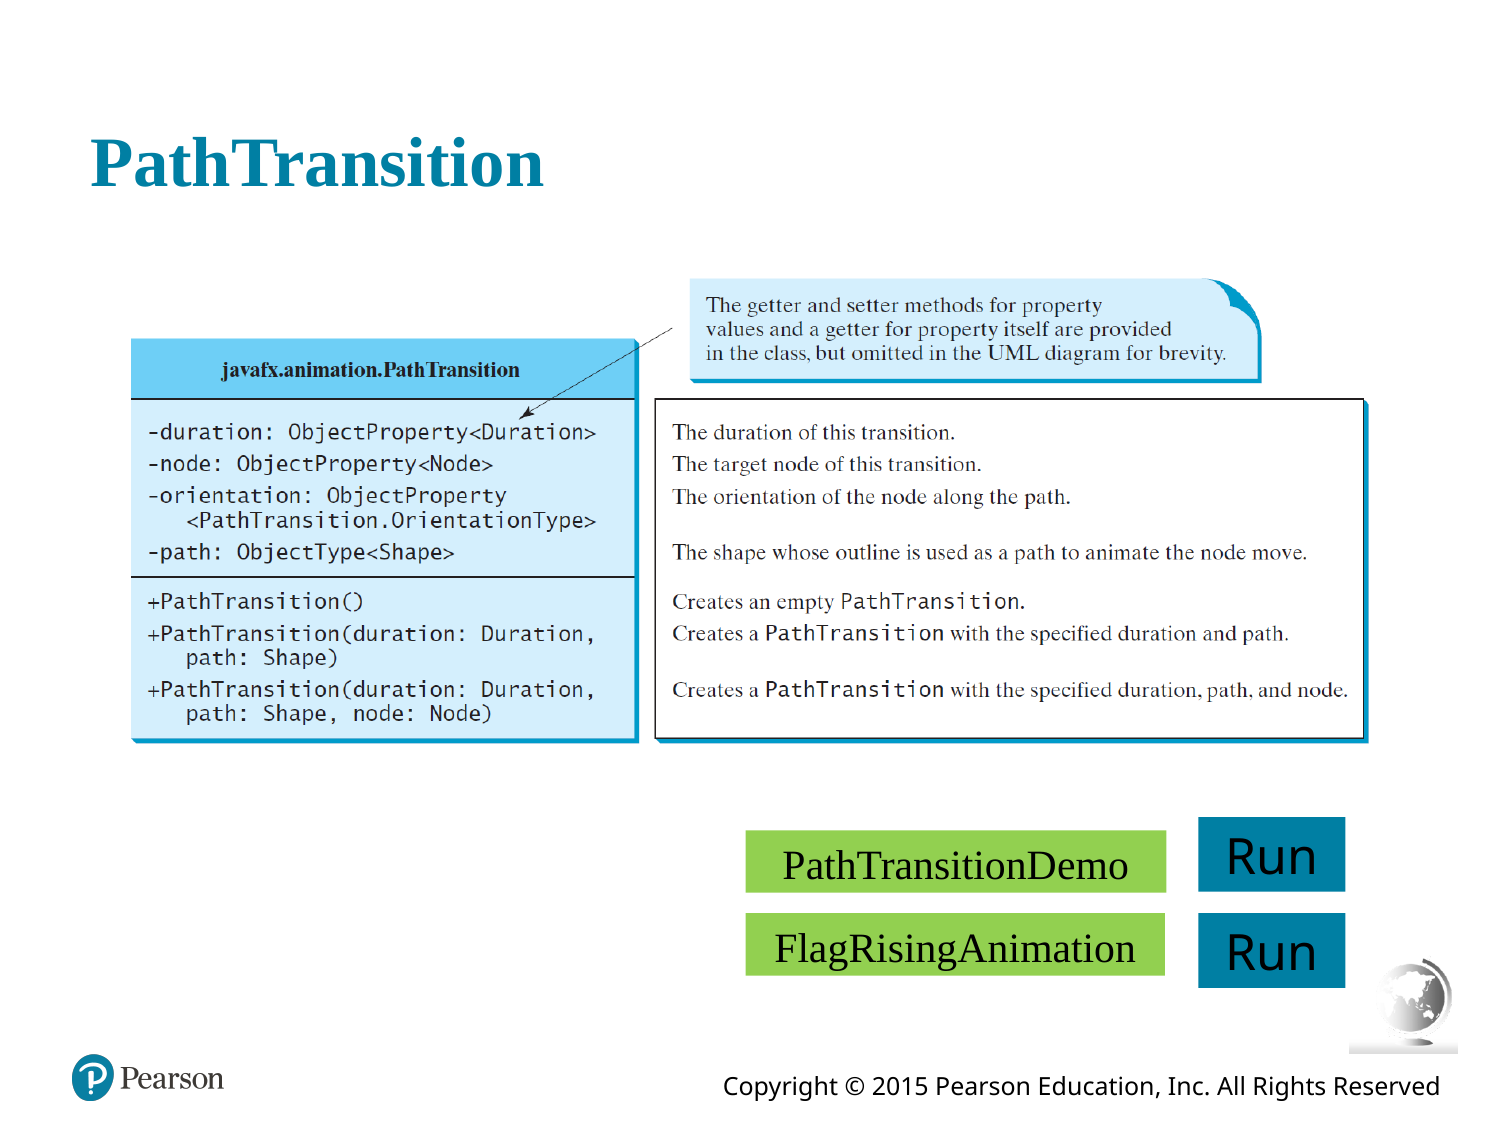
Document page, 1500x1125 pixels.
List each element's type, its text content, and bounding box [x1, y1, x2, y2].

picture [98, 1054, 224, 1101]
text_box Run [1198, 817, 1346, 892]
text_box Run [1198, 913, 1346, 988]
picture [80, 1063, 106, 1088]
text_box FlagRisingAnimation [745, 913, 1165, 976]
title PathTransition [75, 40, 1425, 216]
text_box PathTransitionDemo [745, 830, 1167, 893]
picture [1349, 955, 1458, 1054]
picture [72, 1087, 83, 1101]
picture [72, 1054, 88, 1070]
picture [130, 273, 1375, 749]
